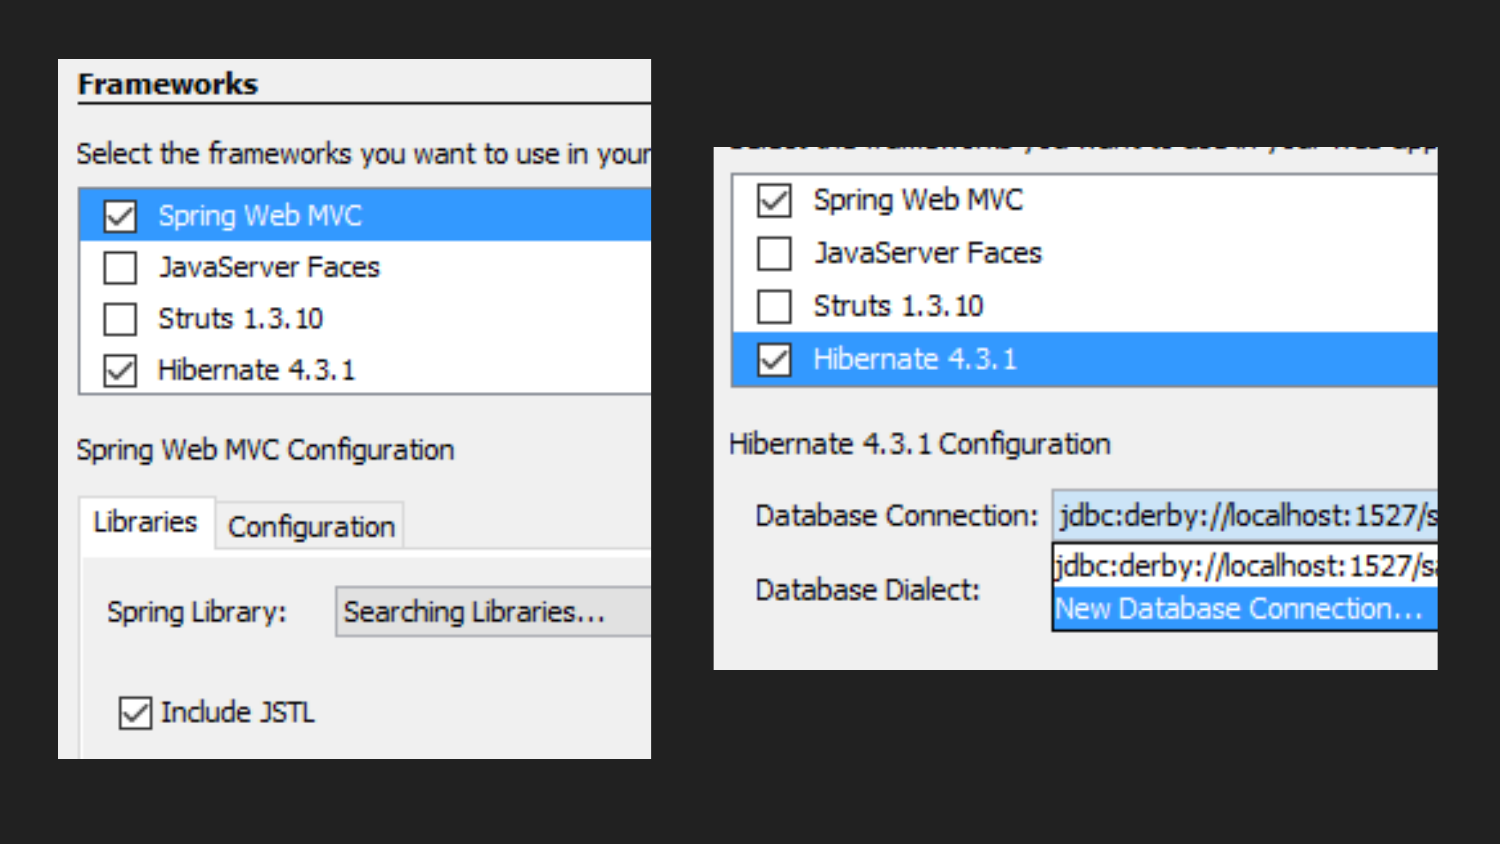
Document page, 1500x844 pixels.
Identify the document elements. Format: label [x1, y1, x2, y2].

picture [57, 58, 652, 759]
picture [713, 147, 1438, 670]
